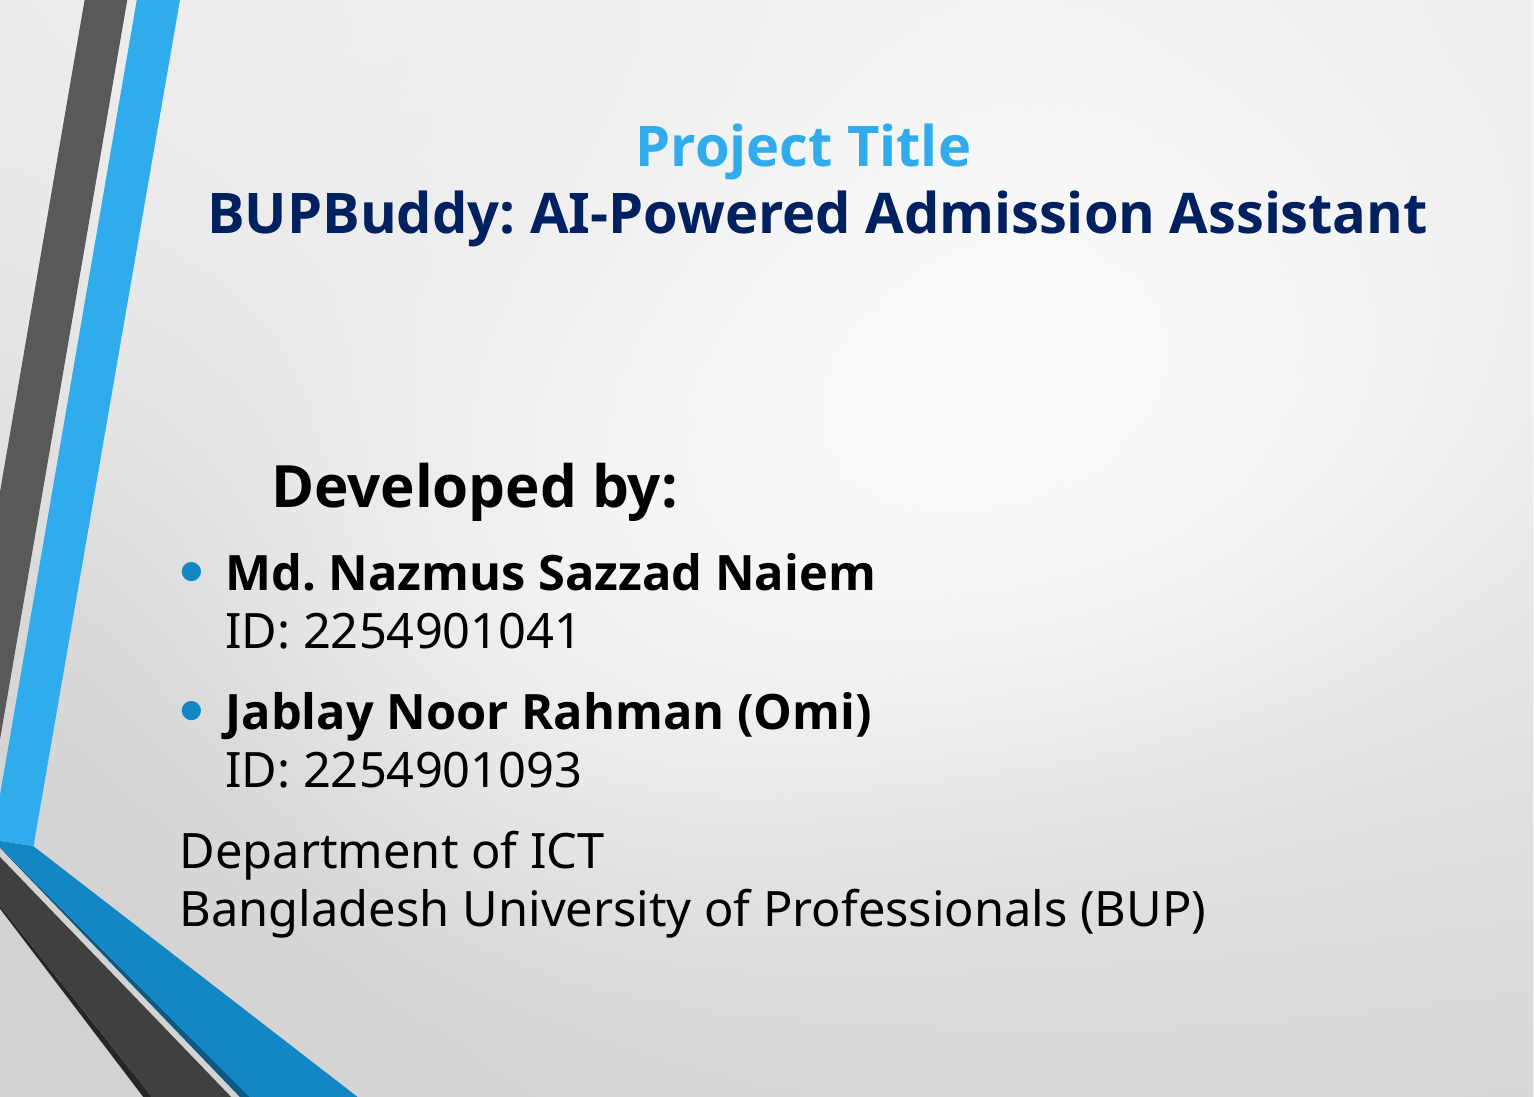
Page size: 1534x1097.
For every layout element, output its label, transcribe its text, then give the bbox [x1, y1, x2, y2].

list Developed by: Md. Nazmus Sazzad Naiem ID: 2254901041 Jablay Noor Rahman (Omi) ID: 2254901093 Department of ICT Bangladesh University of Professionals (BUP) [164, 426, 1457, 960]
title Project Title BUPBuddy: AI-Powered Admission Assistant [164, 73, 1457, 349]
